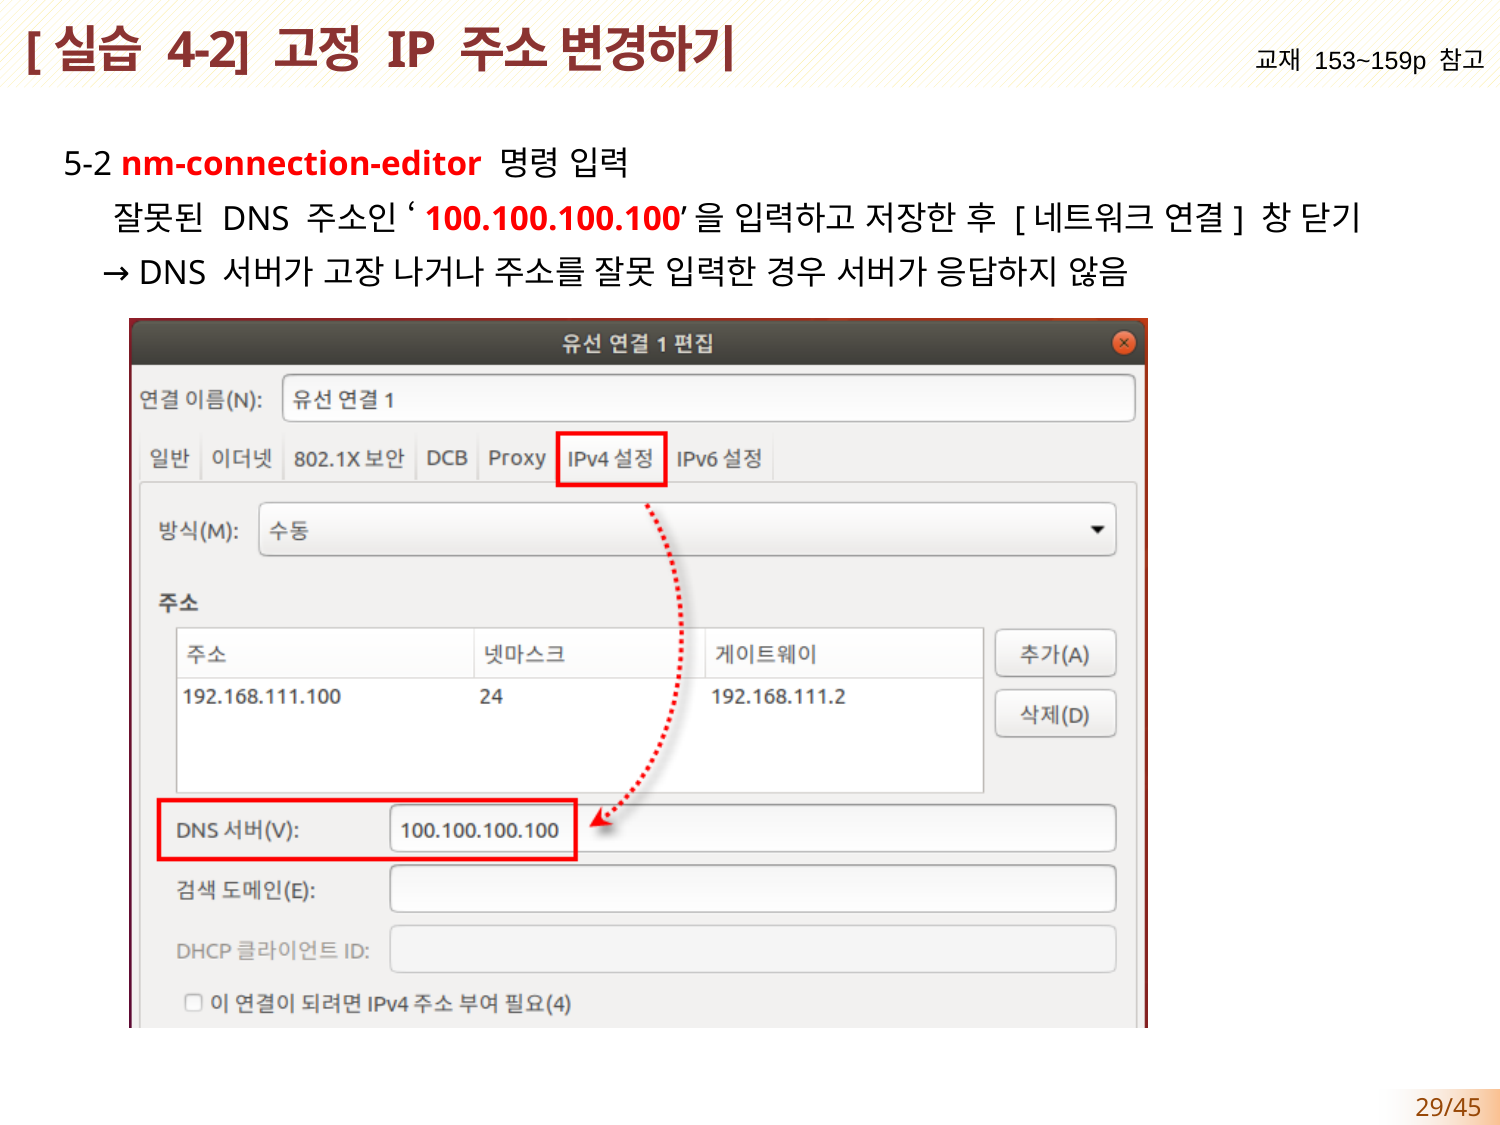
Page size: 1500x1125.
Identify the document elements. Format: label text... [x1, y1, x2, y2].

picture [129, 318, 1148, 1028]
text_box 교재 153~159p 참고 [1240, 36, 1500, 82]
title [실습 4-2] 고정 IP 주소 변경하기 [10, 8, 1288, 87]
list 5-2 nm-connection-editor 명령 입력 잘못된 DNS 주소인 ‘100.100.100.100’을 입력하고 저장한 후 [네트워크 연결] 창 닫기 → DNS 서버가 고장 나거나 주소를 잘못 입력한 경우 서버가 응답하지 않음 [10, 126, 1481, 1125]
